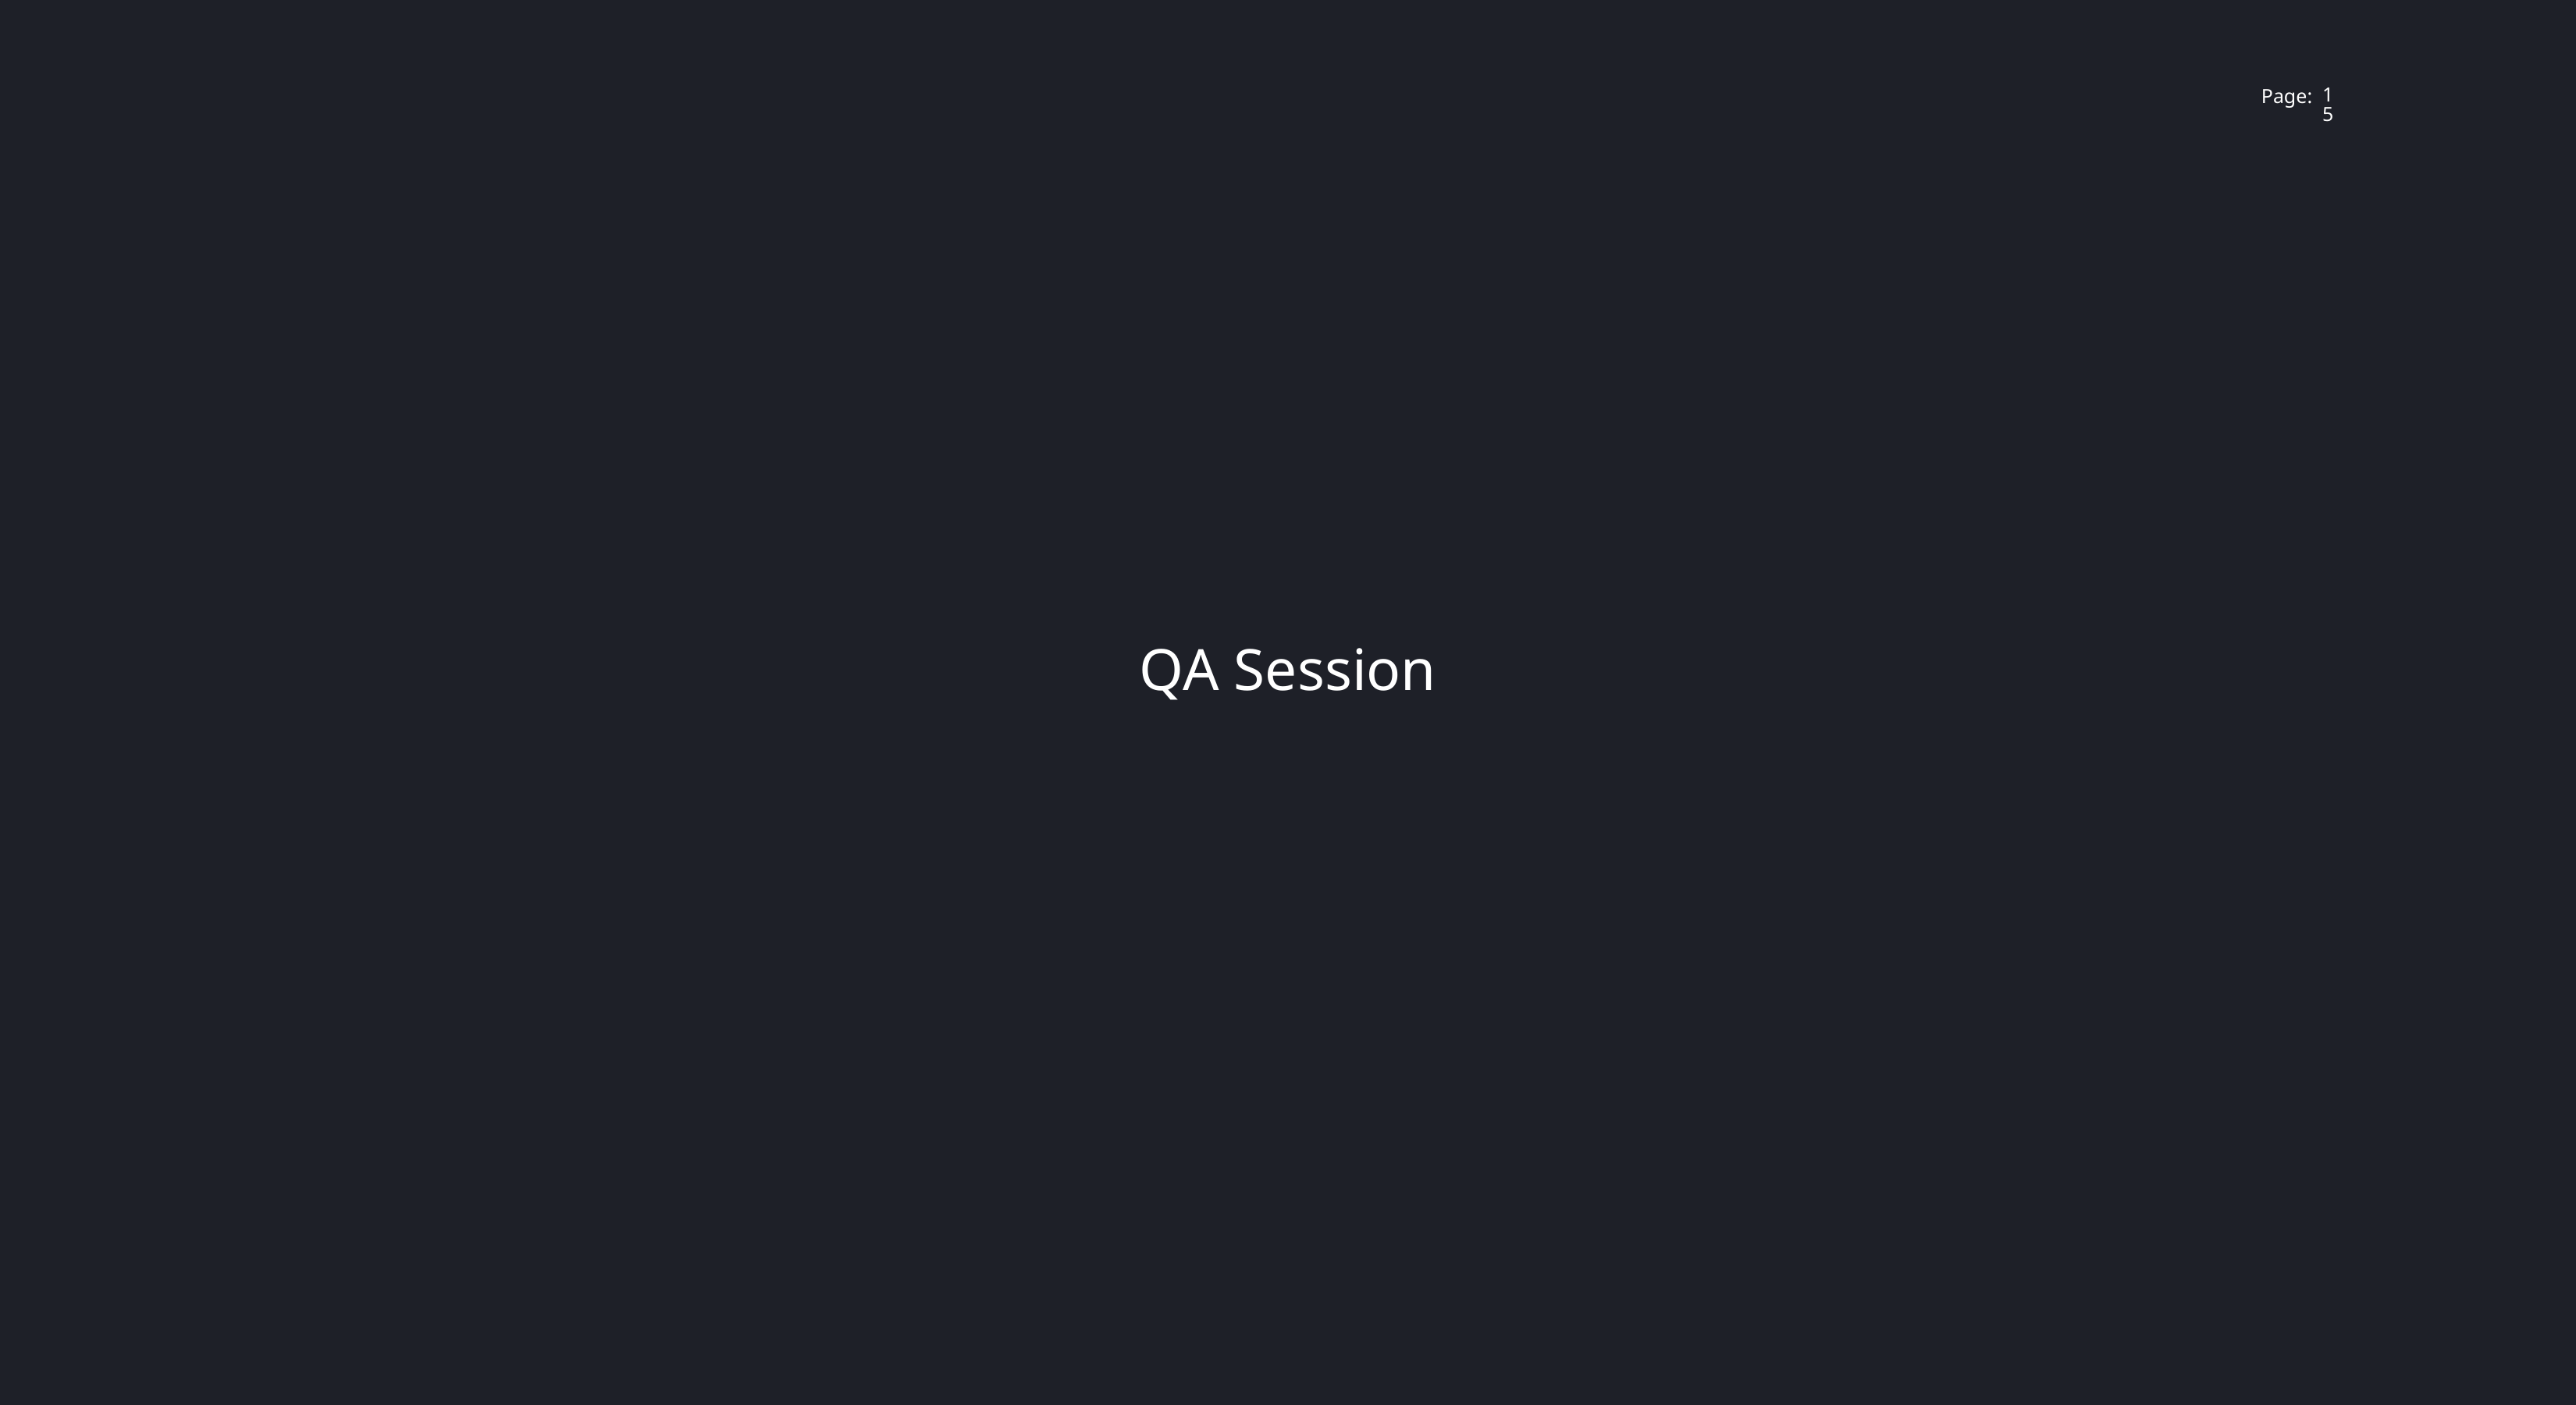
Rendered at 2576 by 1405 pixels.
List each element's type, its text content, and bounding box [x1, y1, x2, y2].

slide_number 15 [2316, 77, 2349, 113]
text_box QA Session [1139, 633, 1437, 702]
